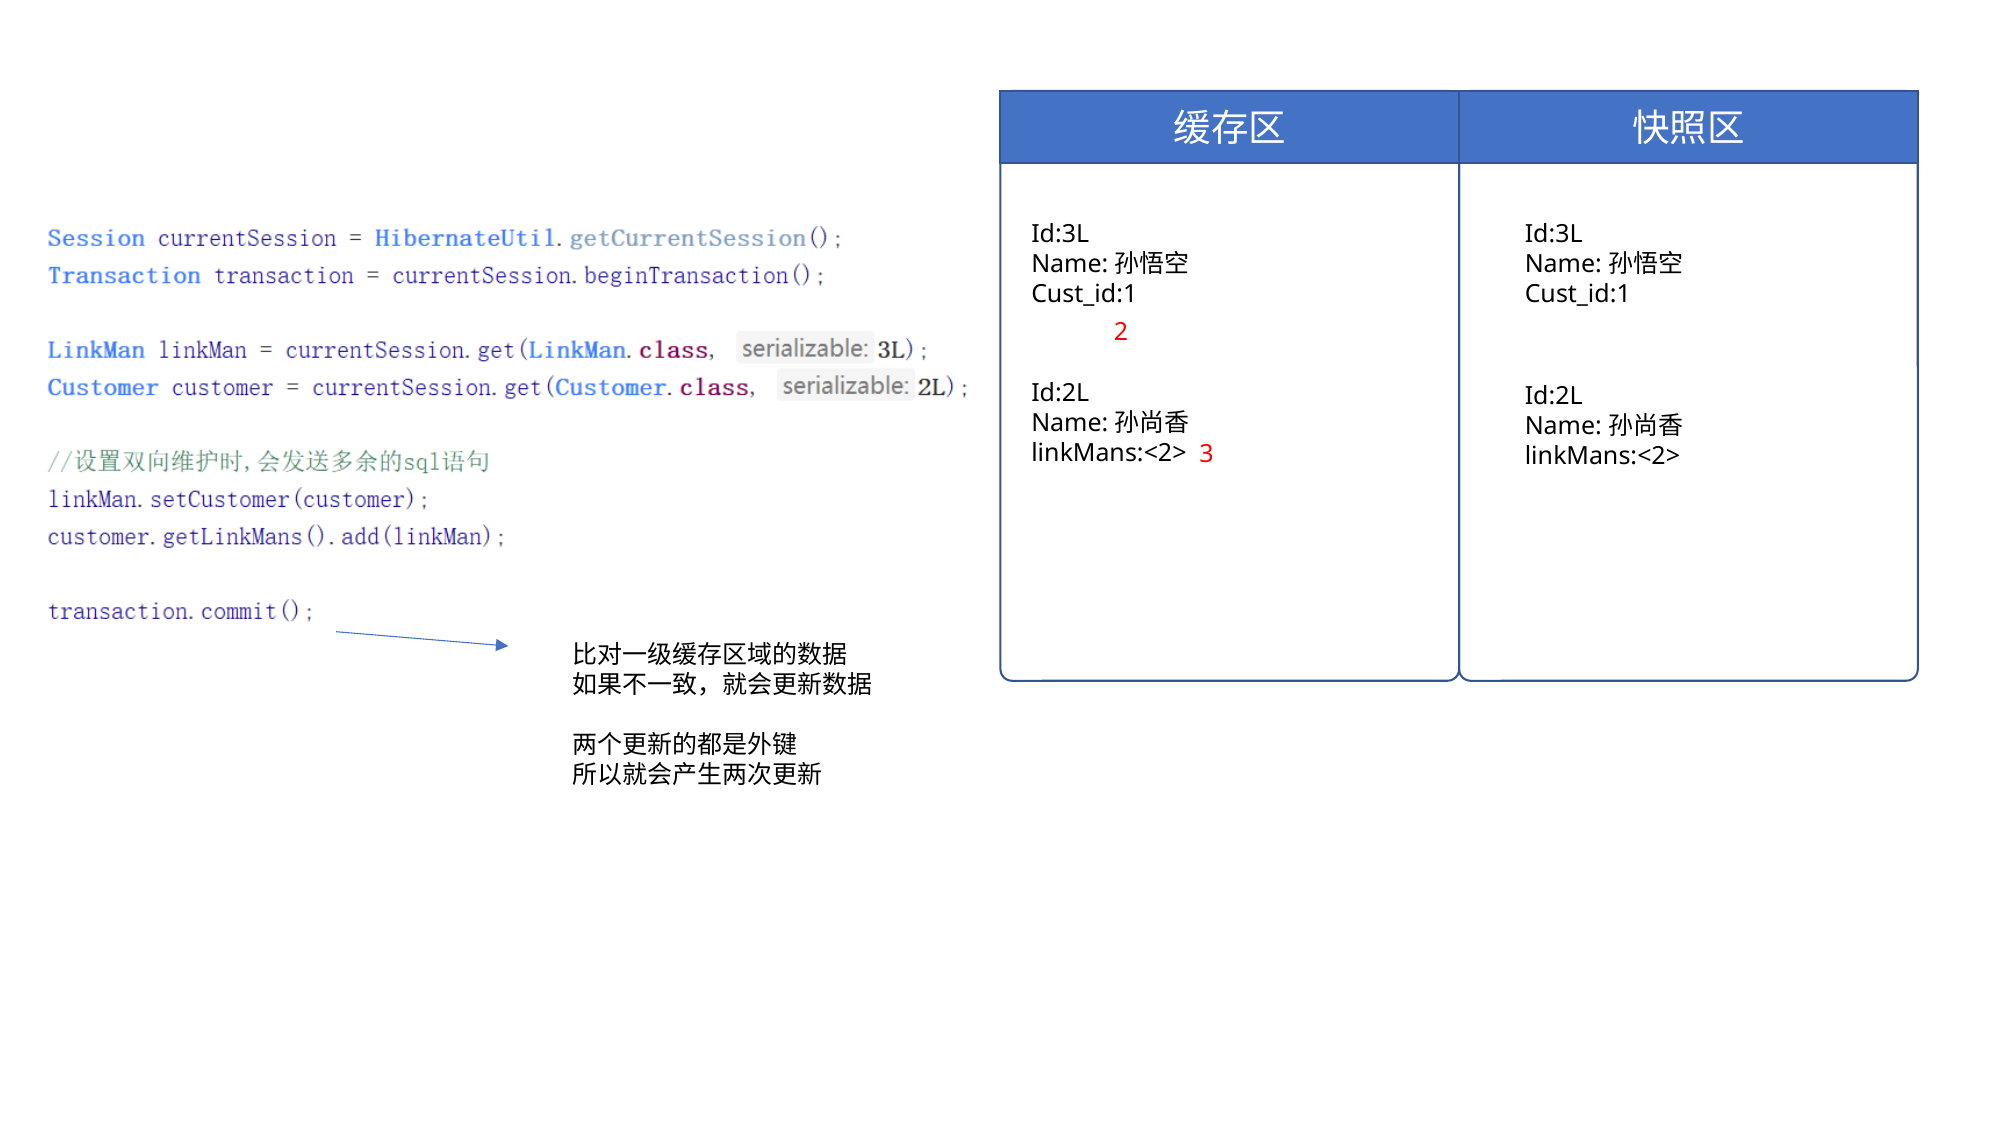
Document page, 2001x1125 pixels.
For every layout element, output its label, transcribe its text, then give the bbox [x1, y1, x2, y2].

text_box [1000, 90, 1459, 681]
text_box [335, 631, 509, 647]
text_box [1459, 90, 1918, 681]
picture [16, 204, 1000, 647]
text_box 比对一级缓存区域的数据 如果不一致，就会更新数据 两个更新的都是外键 所以就会产生两次更新 [558, 647, 945, 827]
